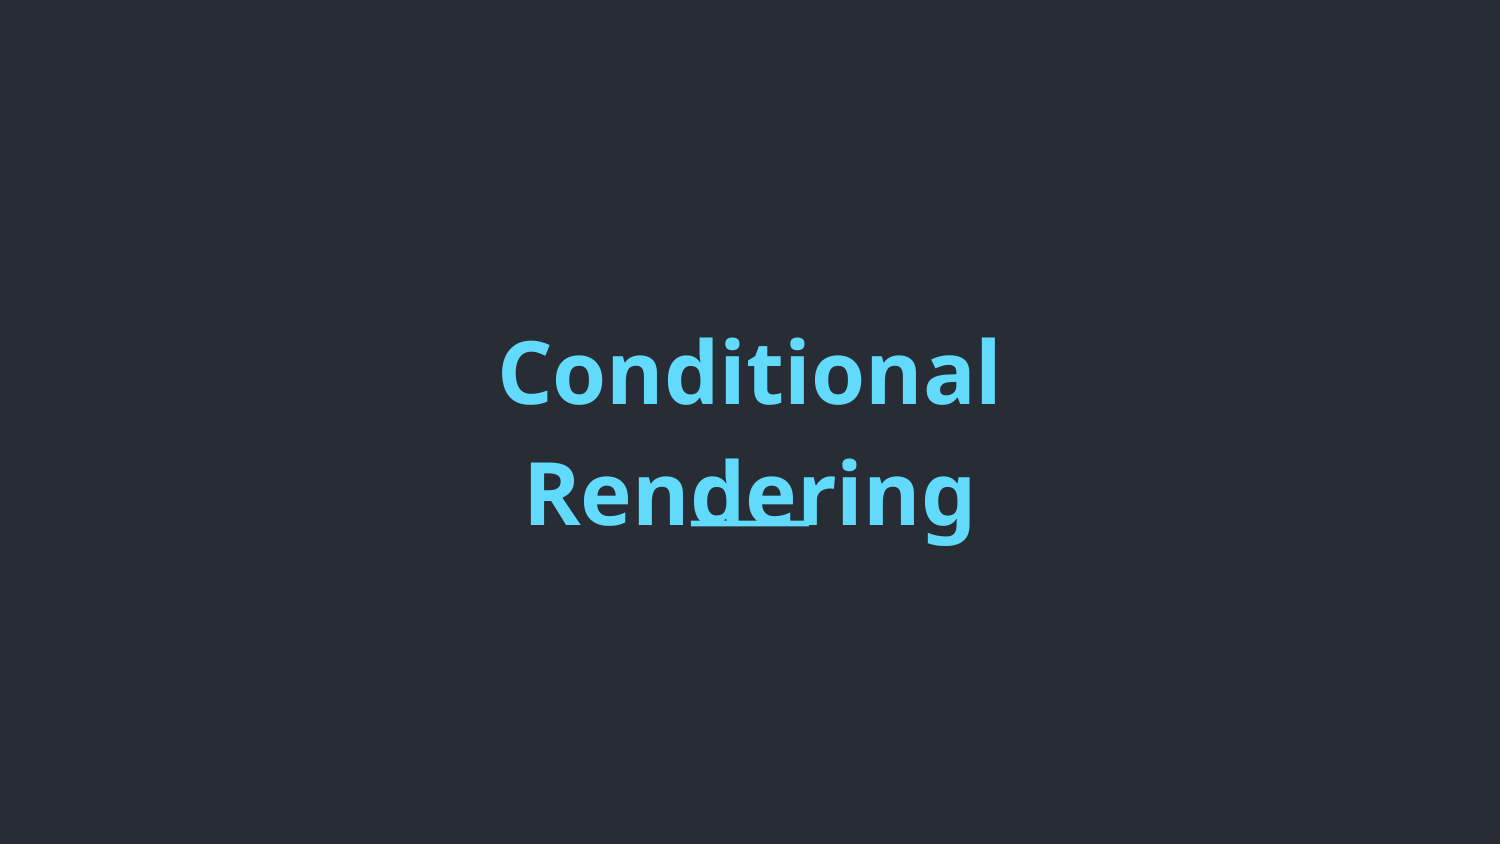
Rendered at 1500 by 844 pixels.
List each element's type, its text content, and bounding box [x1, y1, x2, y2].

title Conditional Rendering [245, 260, 1255, 584]
text_box [690, 520, 809, 527]
